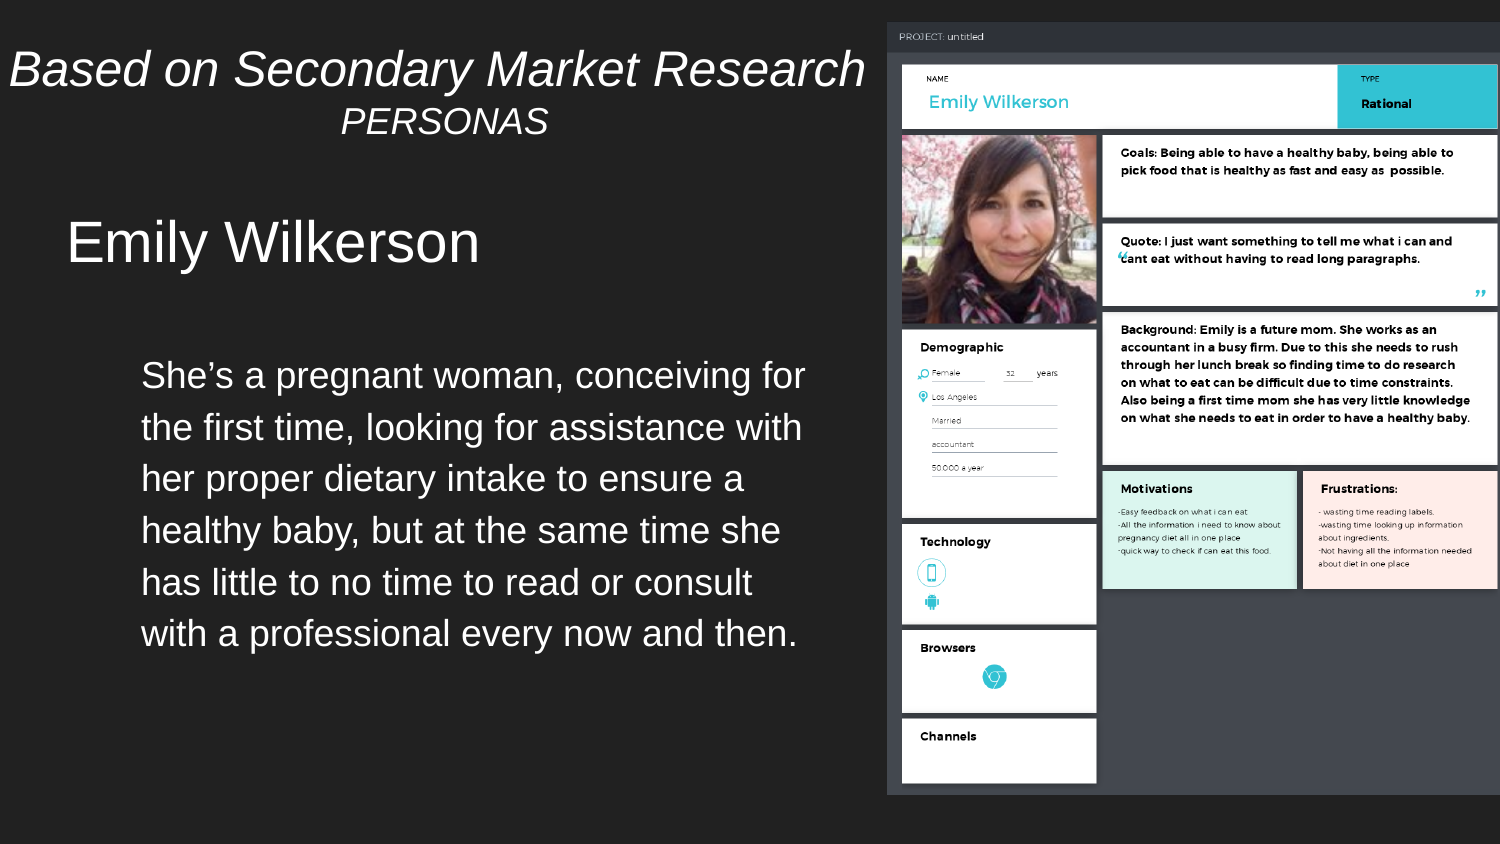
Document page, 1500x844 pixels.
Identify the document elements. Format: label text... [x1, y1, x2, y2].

list Emily Wilkerson She’s a pregnant woman, conceiving for the first time, looking for assistance with her proper dietary intake to ensure a healthy baby, but at the same time she has little to no time to read or consult with a professional every now and then. [51, 189, 839, 750]
picture [887, 21, 1500, 795]
title Based on Secondary Market Research PERSONAS [0, 21, 886, 167]
